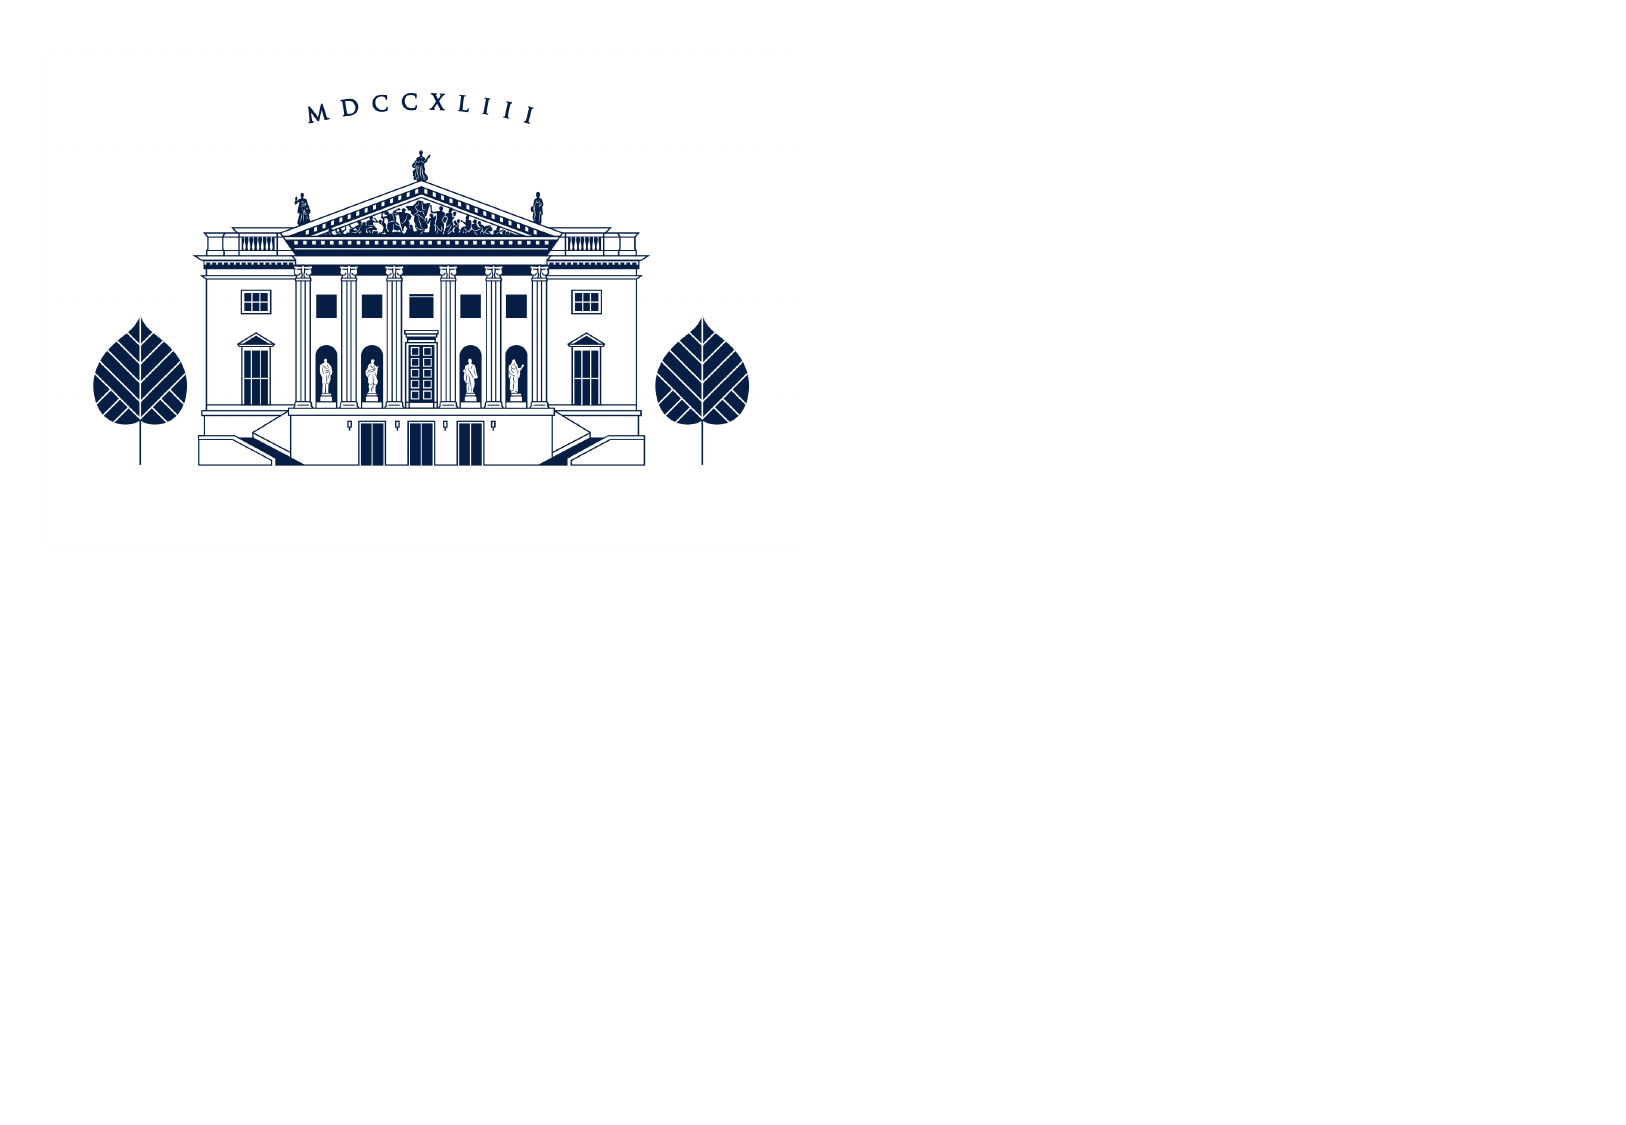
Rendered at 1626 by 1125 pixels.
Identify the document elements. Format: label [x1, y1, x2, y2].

picture [42, 52, 800, 548]
